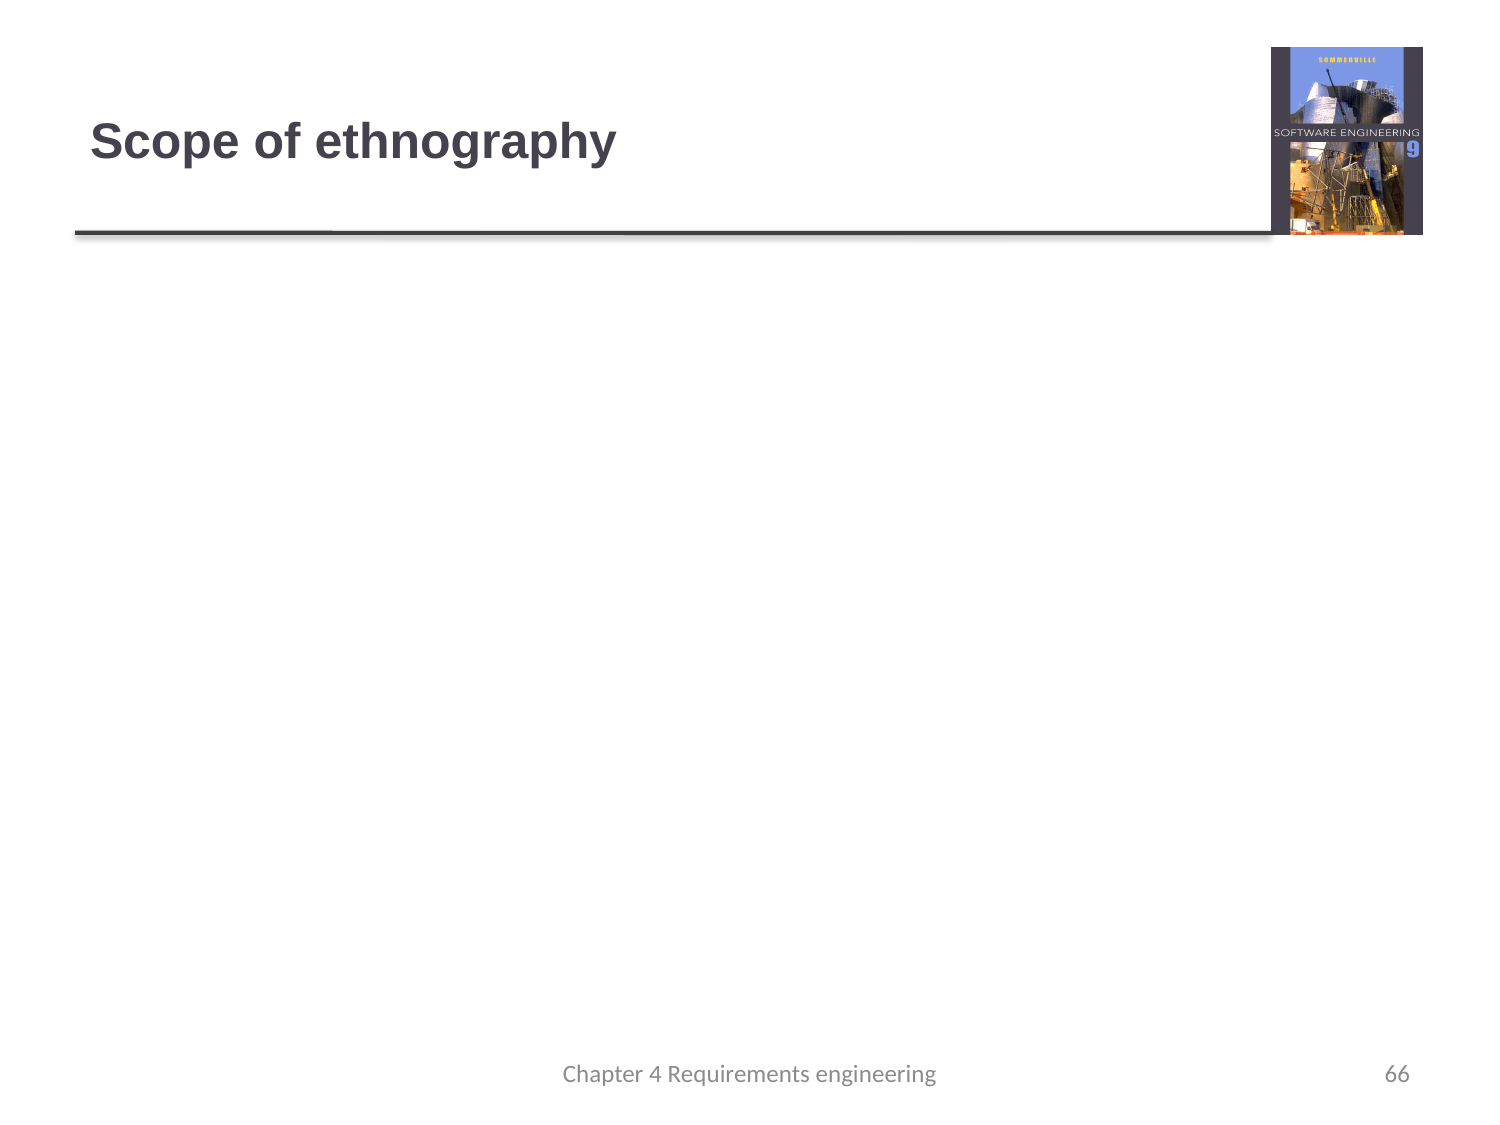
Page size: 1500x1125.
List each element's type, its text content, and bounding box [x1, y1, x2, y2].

slide_number 66 [1074, 1042, 1425, 1103]
title Scope of ethnography [74, 44, 1272, 233]
picture [1272, 47, 1423, 235]
footer Chapter 4 Requirements engineering [512, 1042, 988, 1103]
